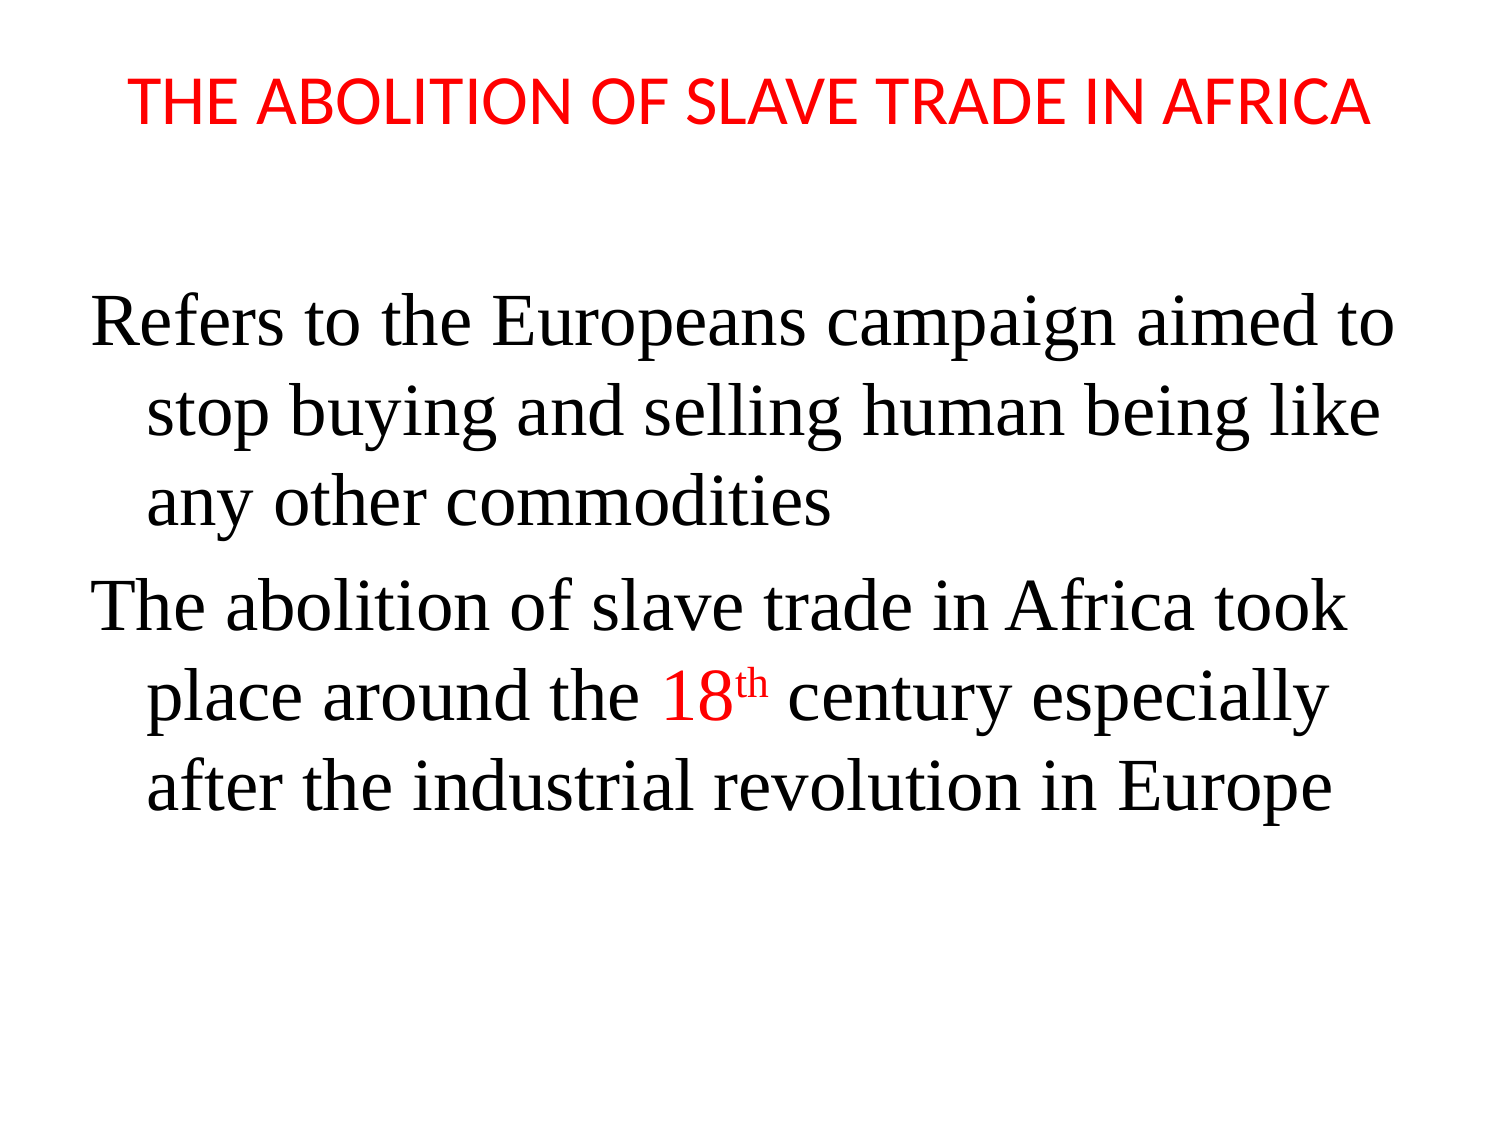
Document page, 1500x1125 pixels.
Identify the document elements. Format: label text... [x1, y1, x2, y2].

title THE ABOLITION OF SLAVE TRADE IN AFRICA [75, 45, 1425, 233]
list Refers to the Europeans campaign aimed to stop buying and selling human being like any other commodities The abolition of slave trade in Africa took place around the 18th century especially after the industrial revolution in Europe [75, 262, 1425, 1005]
